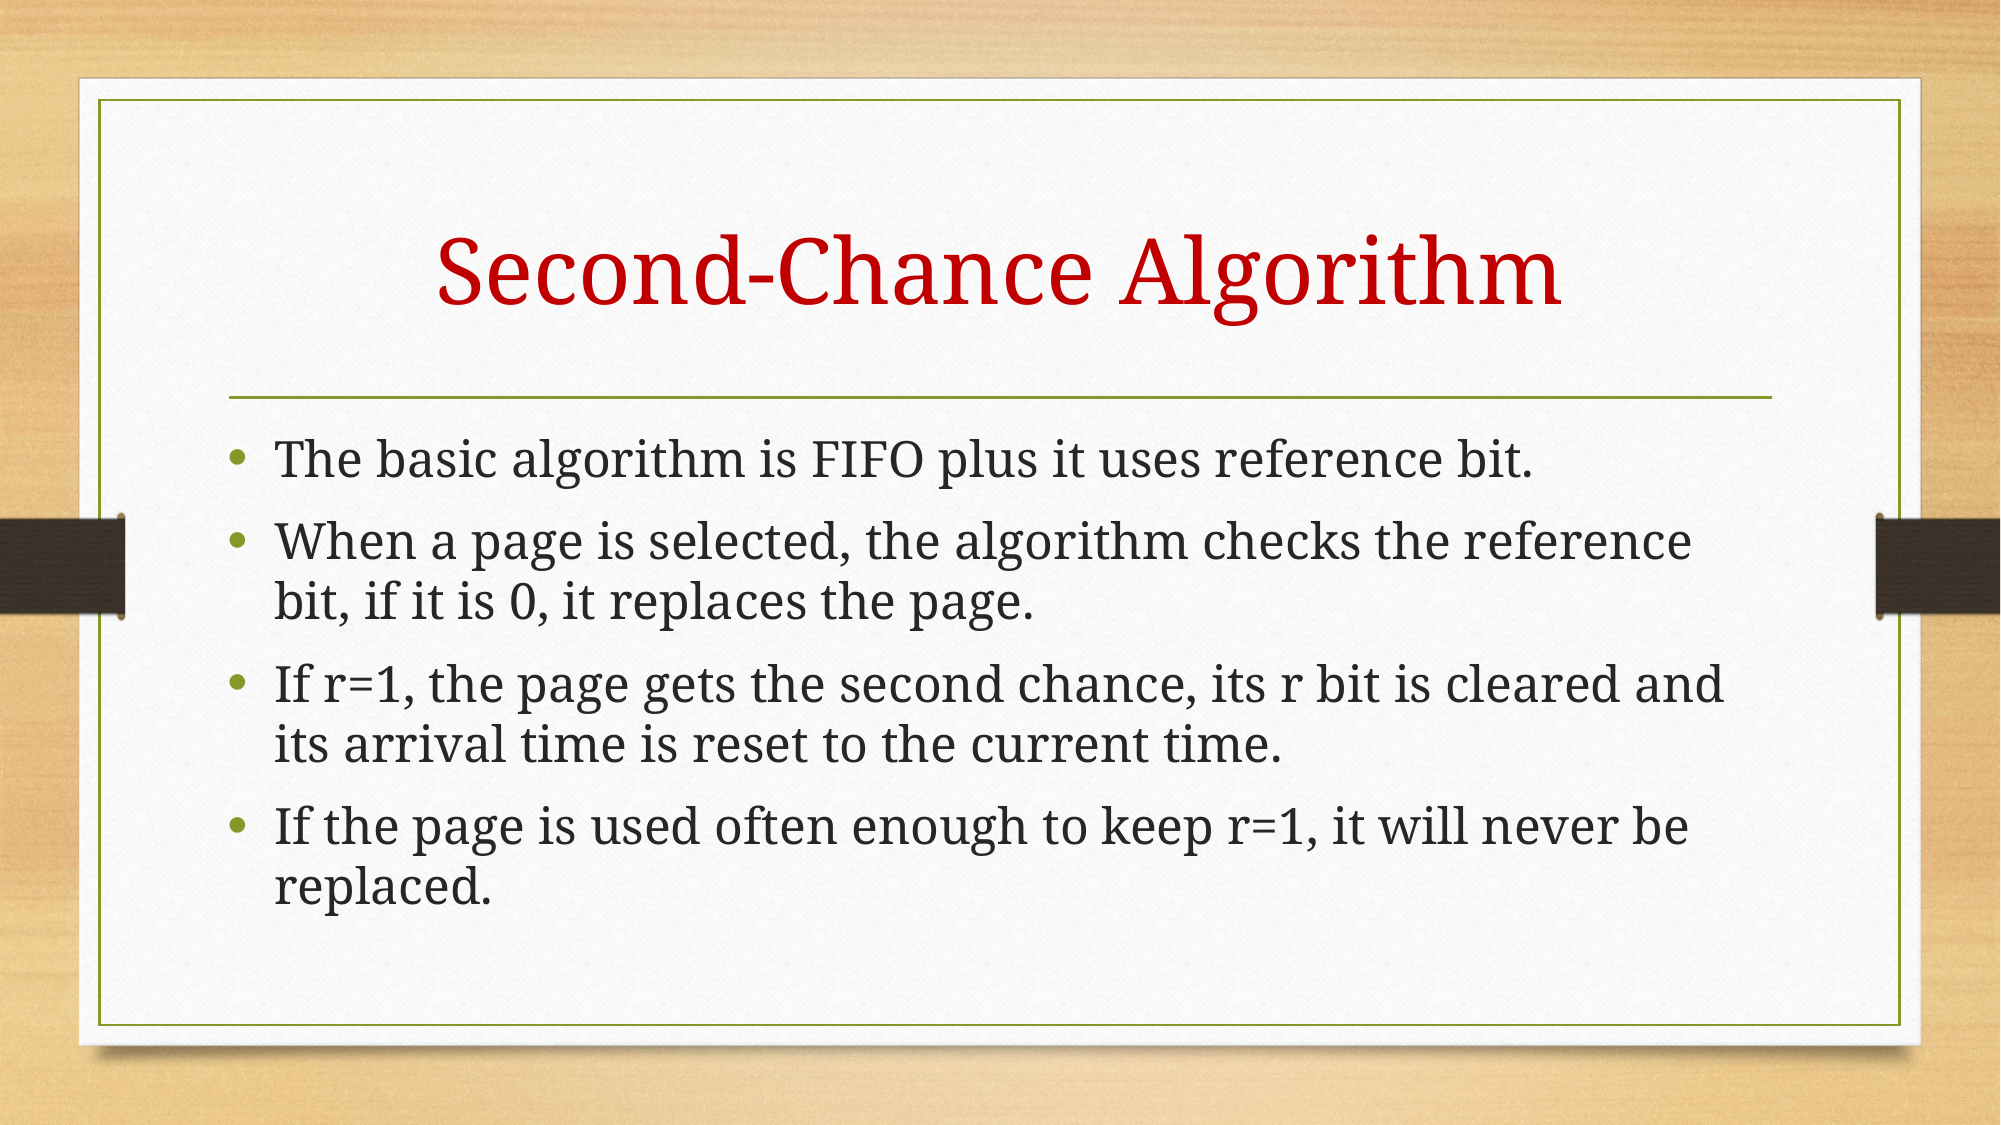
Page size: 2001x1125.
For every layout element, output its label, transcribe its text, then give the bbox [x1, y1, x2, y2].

list The basic algorithm is FIFO plus it uses reference bit. When a page is selected, the algorithm checks the reference bit, if it is 0, it replaces the page. If r=1, the page gets the second chance, its r bit is cleared and its arrival time is reset to the current time. If the page is used often enough to keep r=1, it will never be replaced. [212, 419, 1788, 964]
title Second-Chance Algorithm [212, 161, 1788, 375]
picture [0, 0, 2001, 1125]
